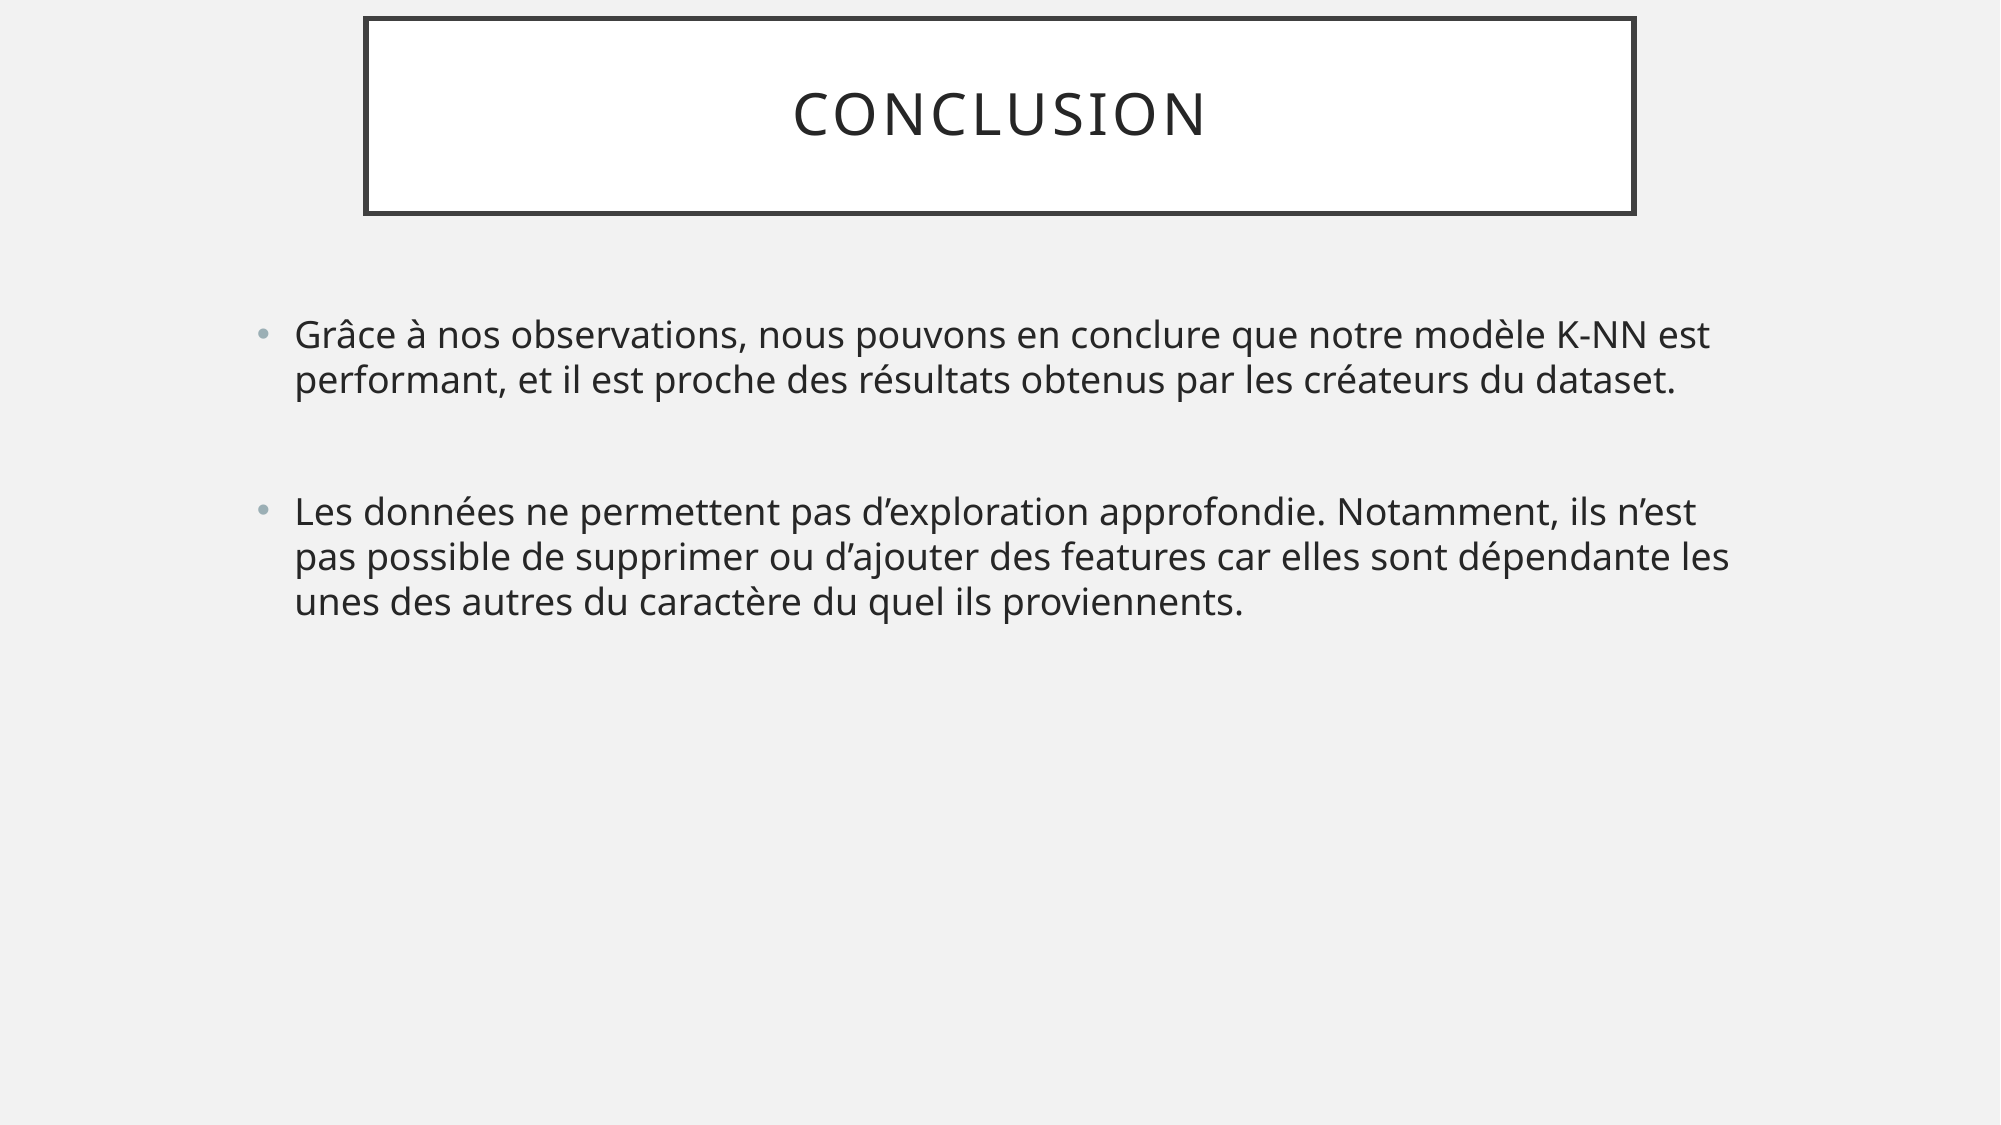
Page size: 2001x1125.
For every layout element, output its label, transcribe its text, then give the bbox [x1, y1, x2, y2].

title Conclusion [363, 16, 1637, 216]
list Grâce à nos observations, nous pouvons en conclure que notre modèle K-NN est performant, et il est proche des résultats obtenus par les créateurs du dataset. Les données ne permettent pas d’exploration approfondie. Notamment, ils n’est pas possible de supprimer ou d’ajouter des features car elles sont dépendante les unes des autres du caractère du quel ils proviennents. [241, 303, 1759, 990]
